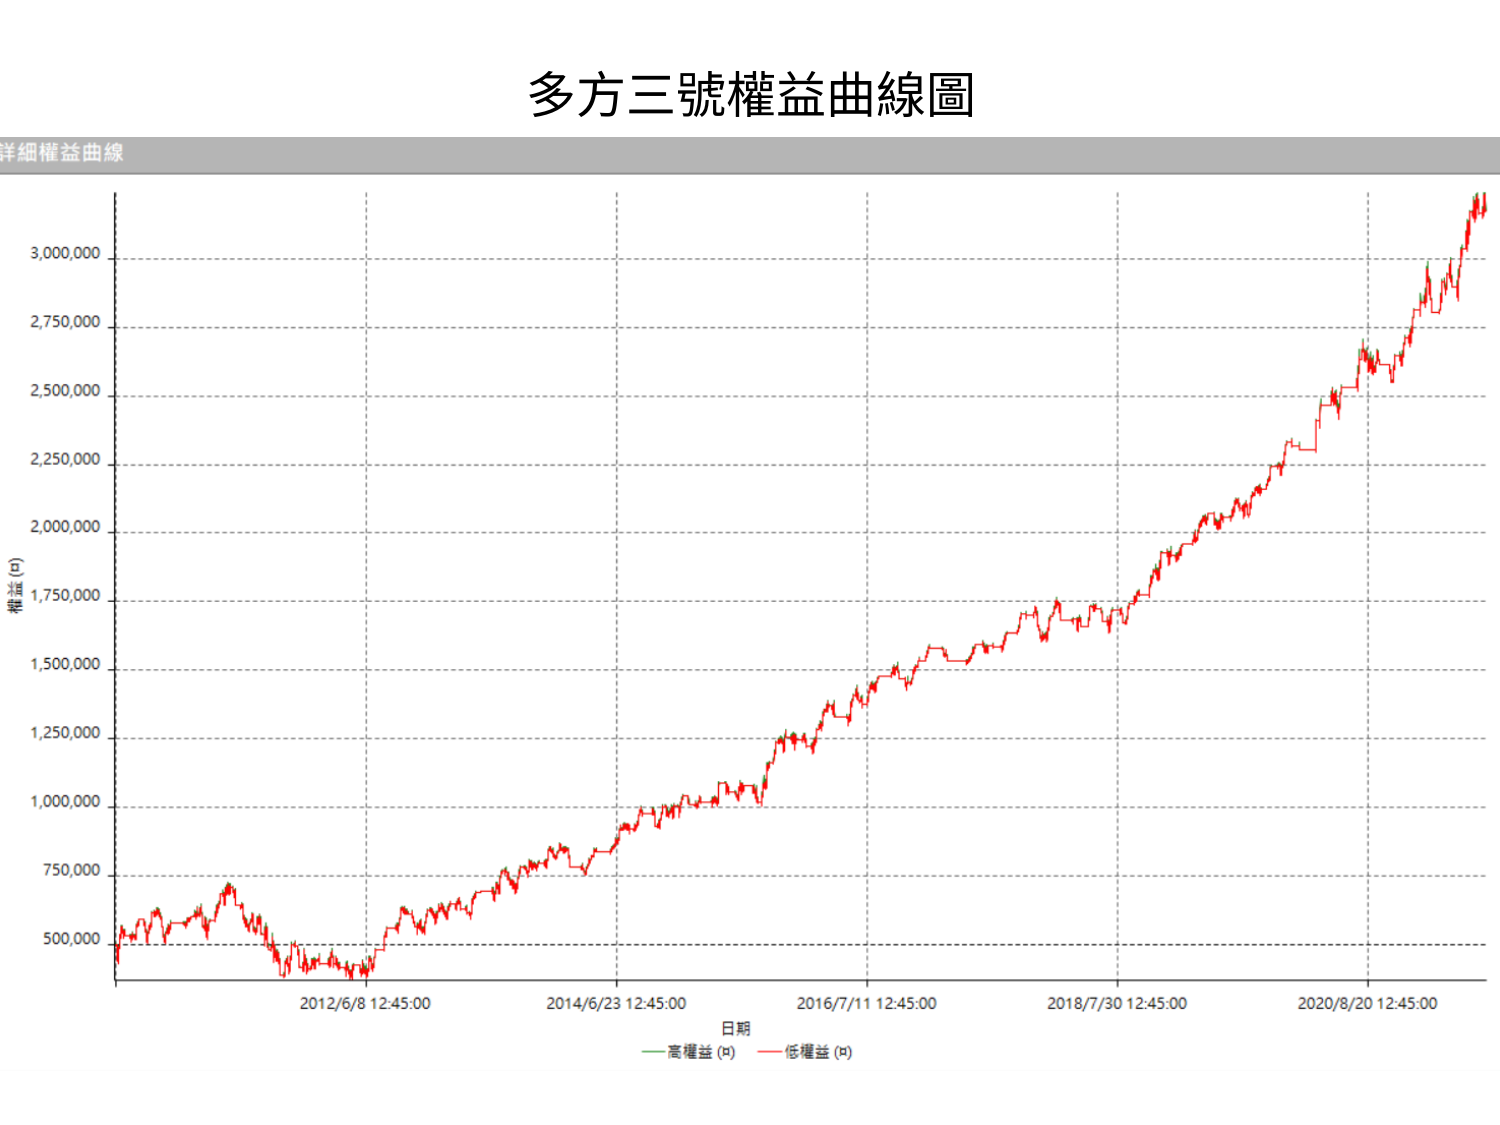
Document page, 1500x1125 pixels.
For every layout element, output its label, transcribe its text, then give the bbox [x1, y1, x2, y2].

title 多方三號權益曲線圖 [76, 0, 1427, 135]
picture [0, 136, 1500, 1071]
